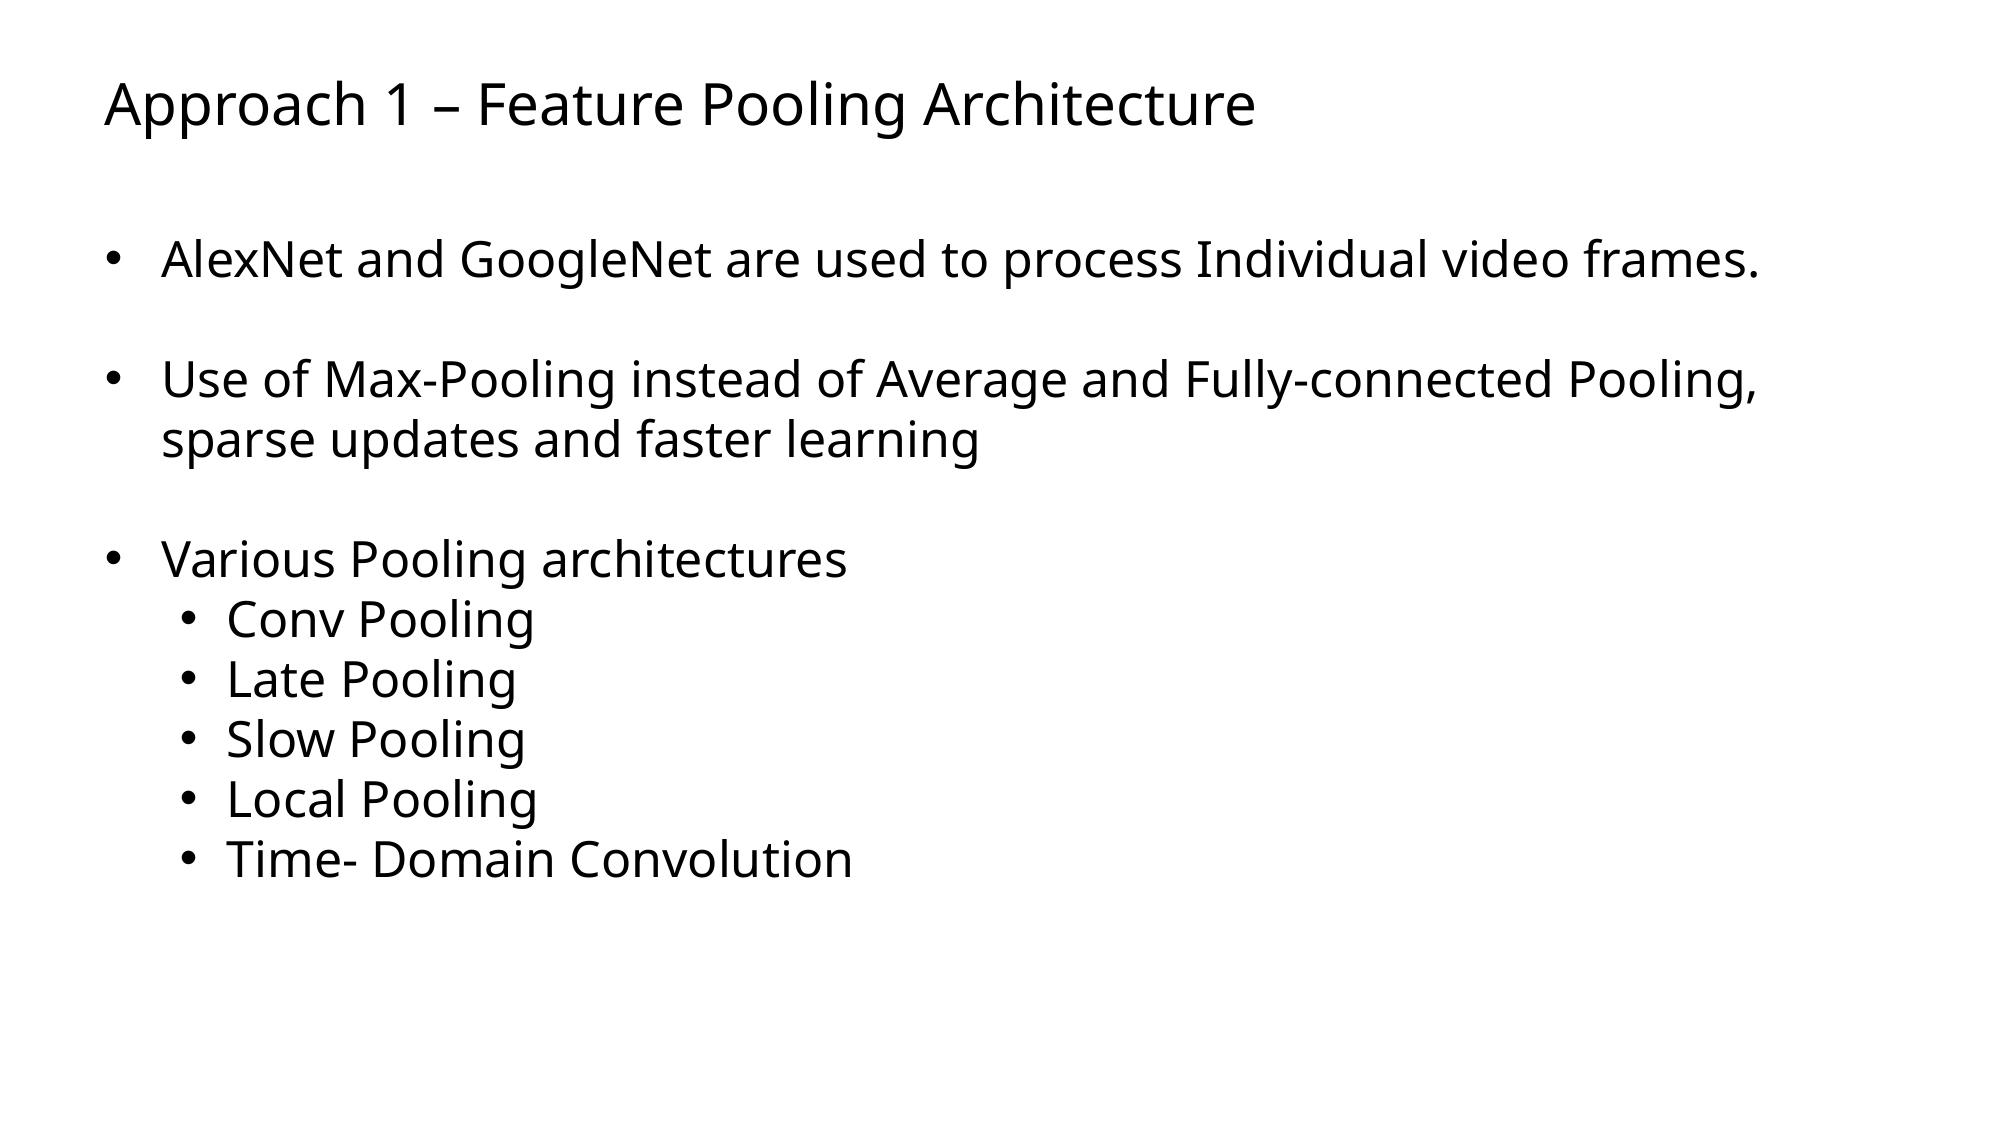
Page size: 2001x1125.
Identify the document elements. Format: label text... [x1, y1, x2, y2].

text_box Approach 1 – Feature Pooling Architecture AlexNet and GoogleNet are used to process Individual video frames. Use of Max-Pooling instead of Average and Fully-connected Pooling, sparse updates and faster learning Various Pooling architectures Conv Pooling Late Pooling Slow Pooling Local Pooling Time- Domain Convolution [90, 60, 1932, 1030]
